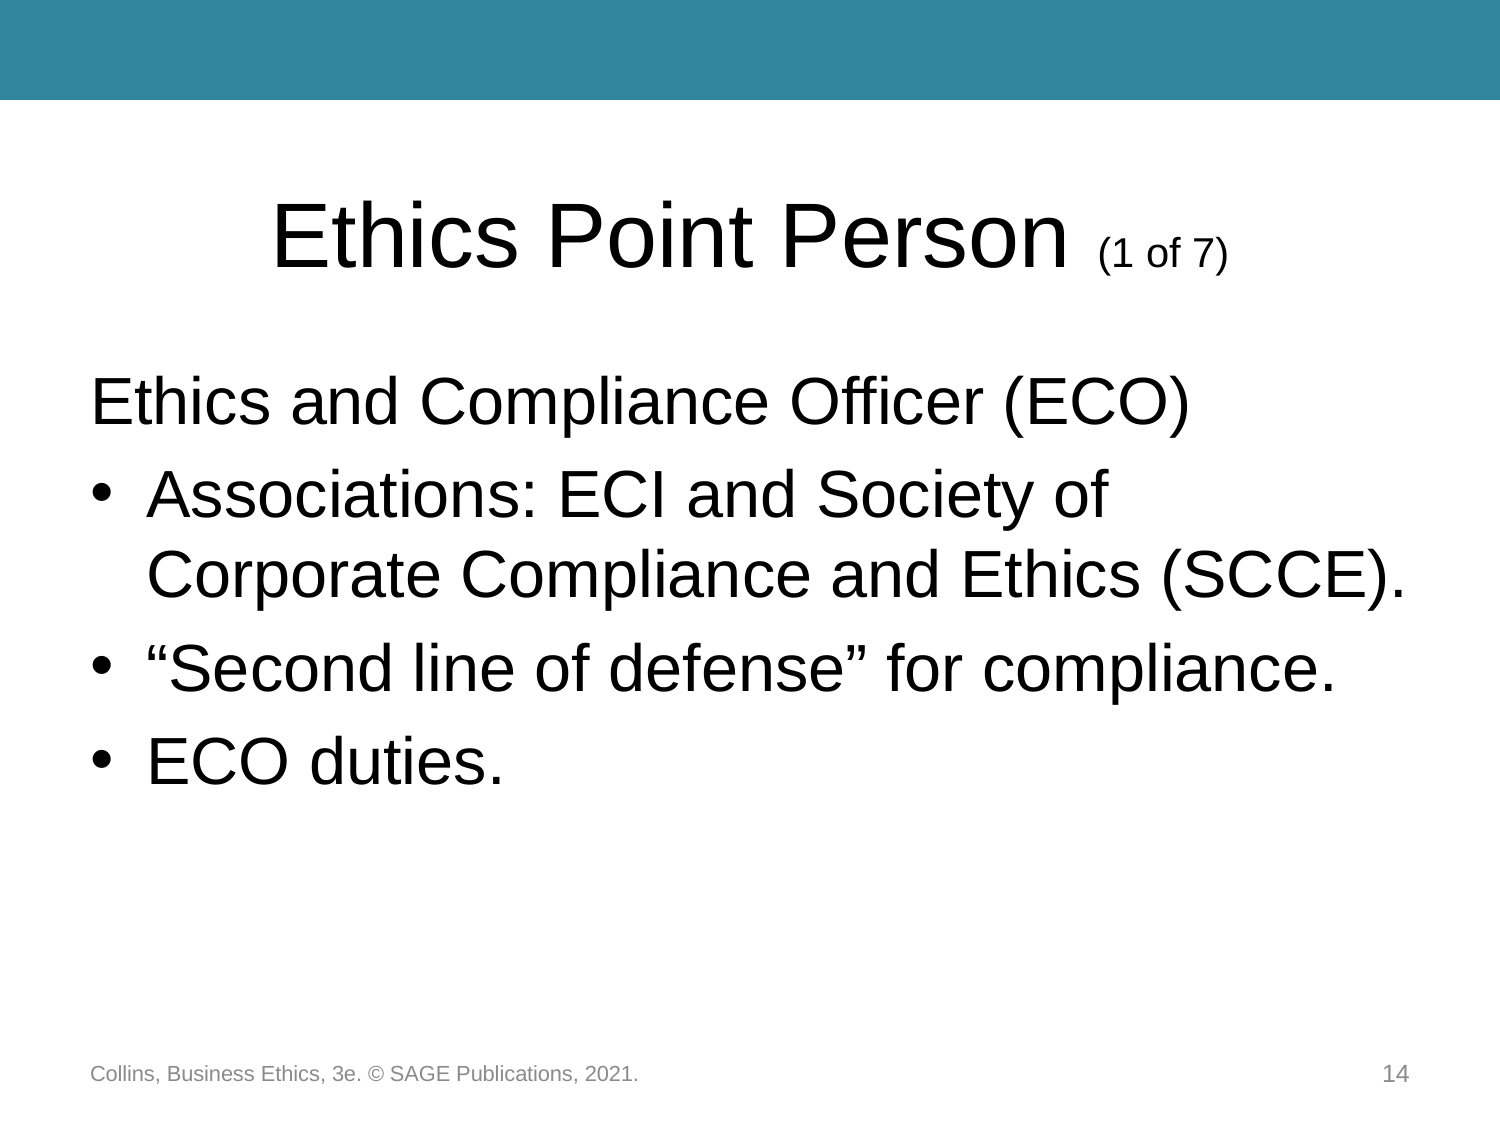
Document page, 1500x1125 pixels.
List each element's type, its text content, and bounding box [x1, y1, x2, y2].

slide_number 14 [1350, 1042, 1425, 1103]
list Ethics and Compliance Officer (ECO) Associations: ECI and Society of Corporate Compliance and Ethics (SCCE). “Second line of defense” for compliance. ECO duties. [75, 350, 1425, 1005]
title Ethics Point Person (1 of 7) [75, 137, 1425, 325]
footer Collins, Business Ethics, 3e. © SAGE Publications, 2021. [75, 1042, 1313, 1103]
